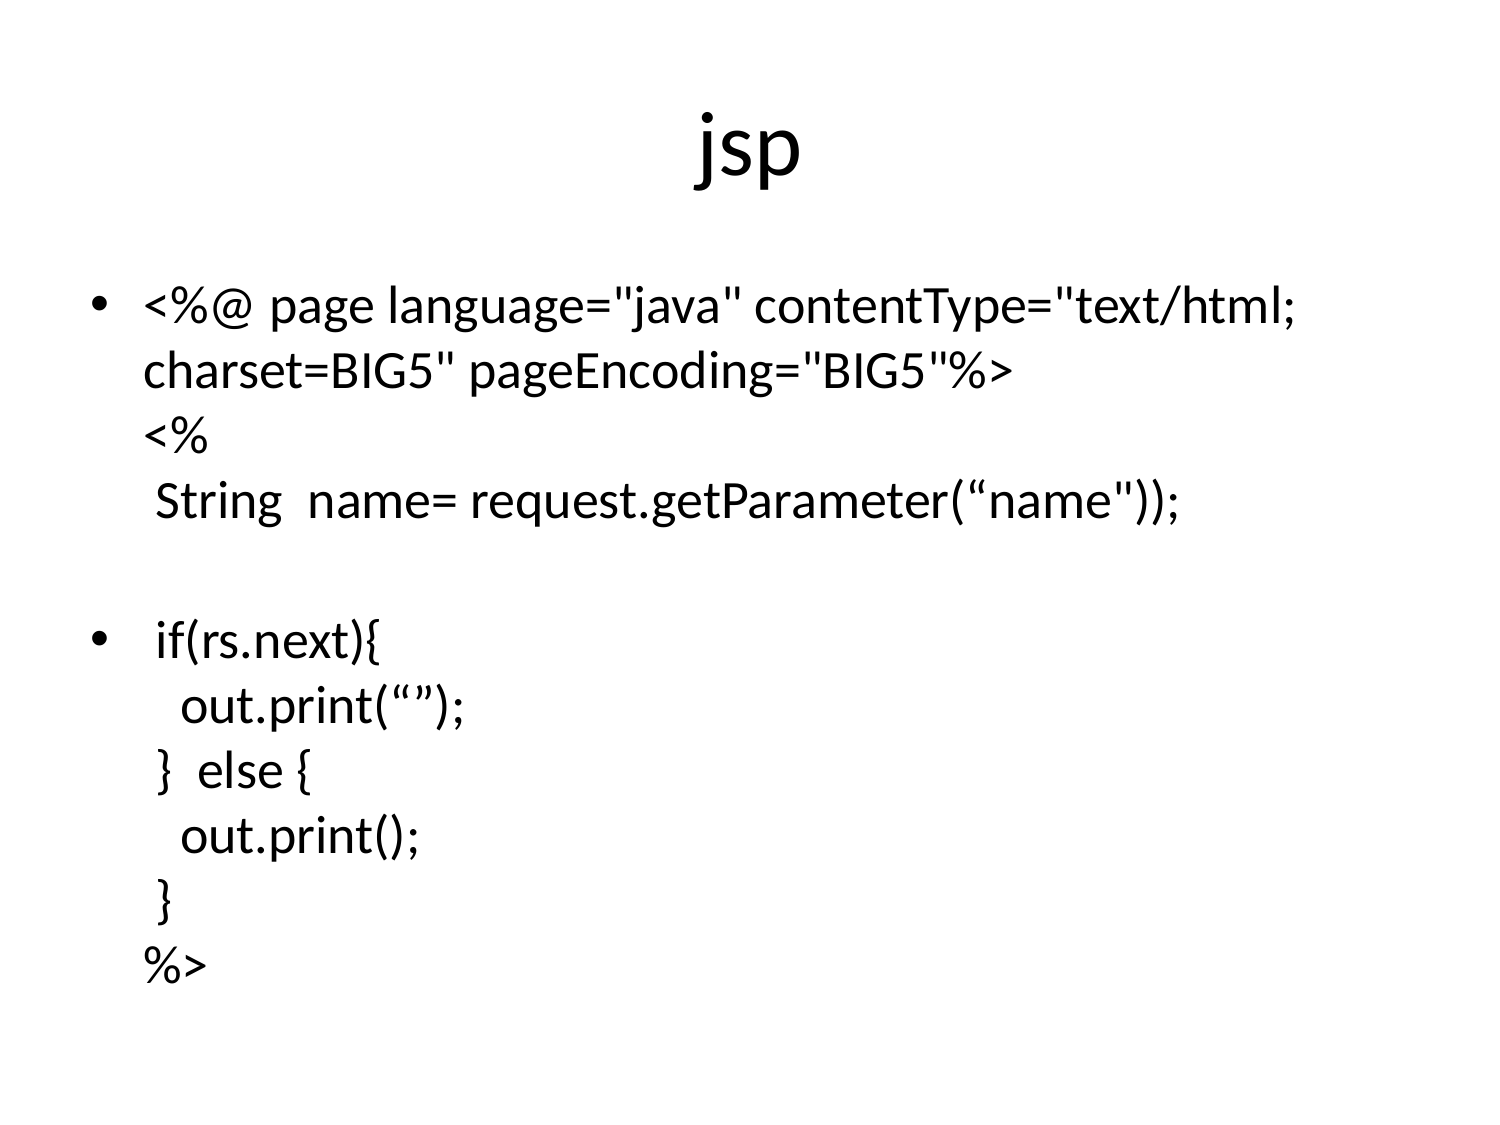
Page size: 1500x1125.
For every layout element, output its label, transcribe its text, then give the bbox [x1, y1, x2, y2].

list <%@ page language="java" contentType="text/html; charset=BIG5" pageEncoding="BIG5"%> <% String name= request.getParameter(“name")); if(rs.next){ out.print(“”); } else { out.print(); } %> [75, 262, 1425, 1005]
title jsp [75, 45, 1425, 233]
